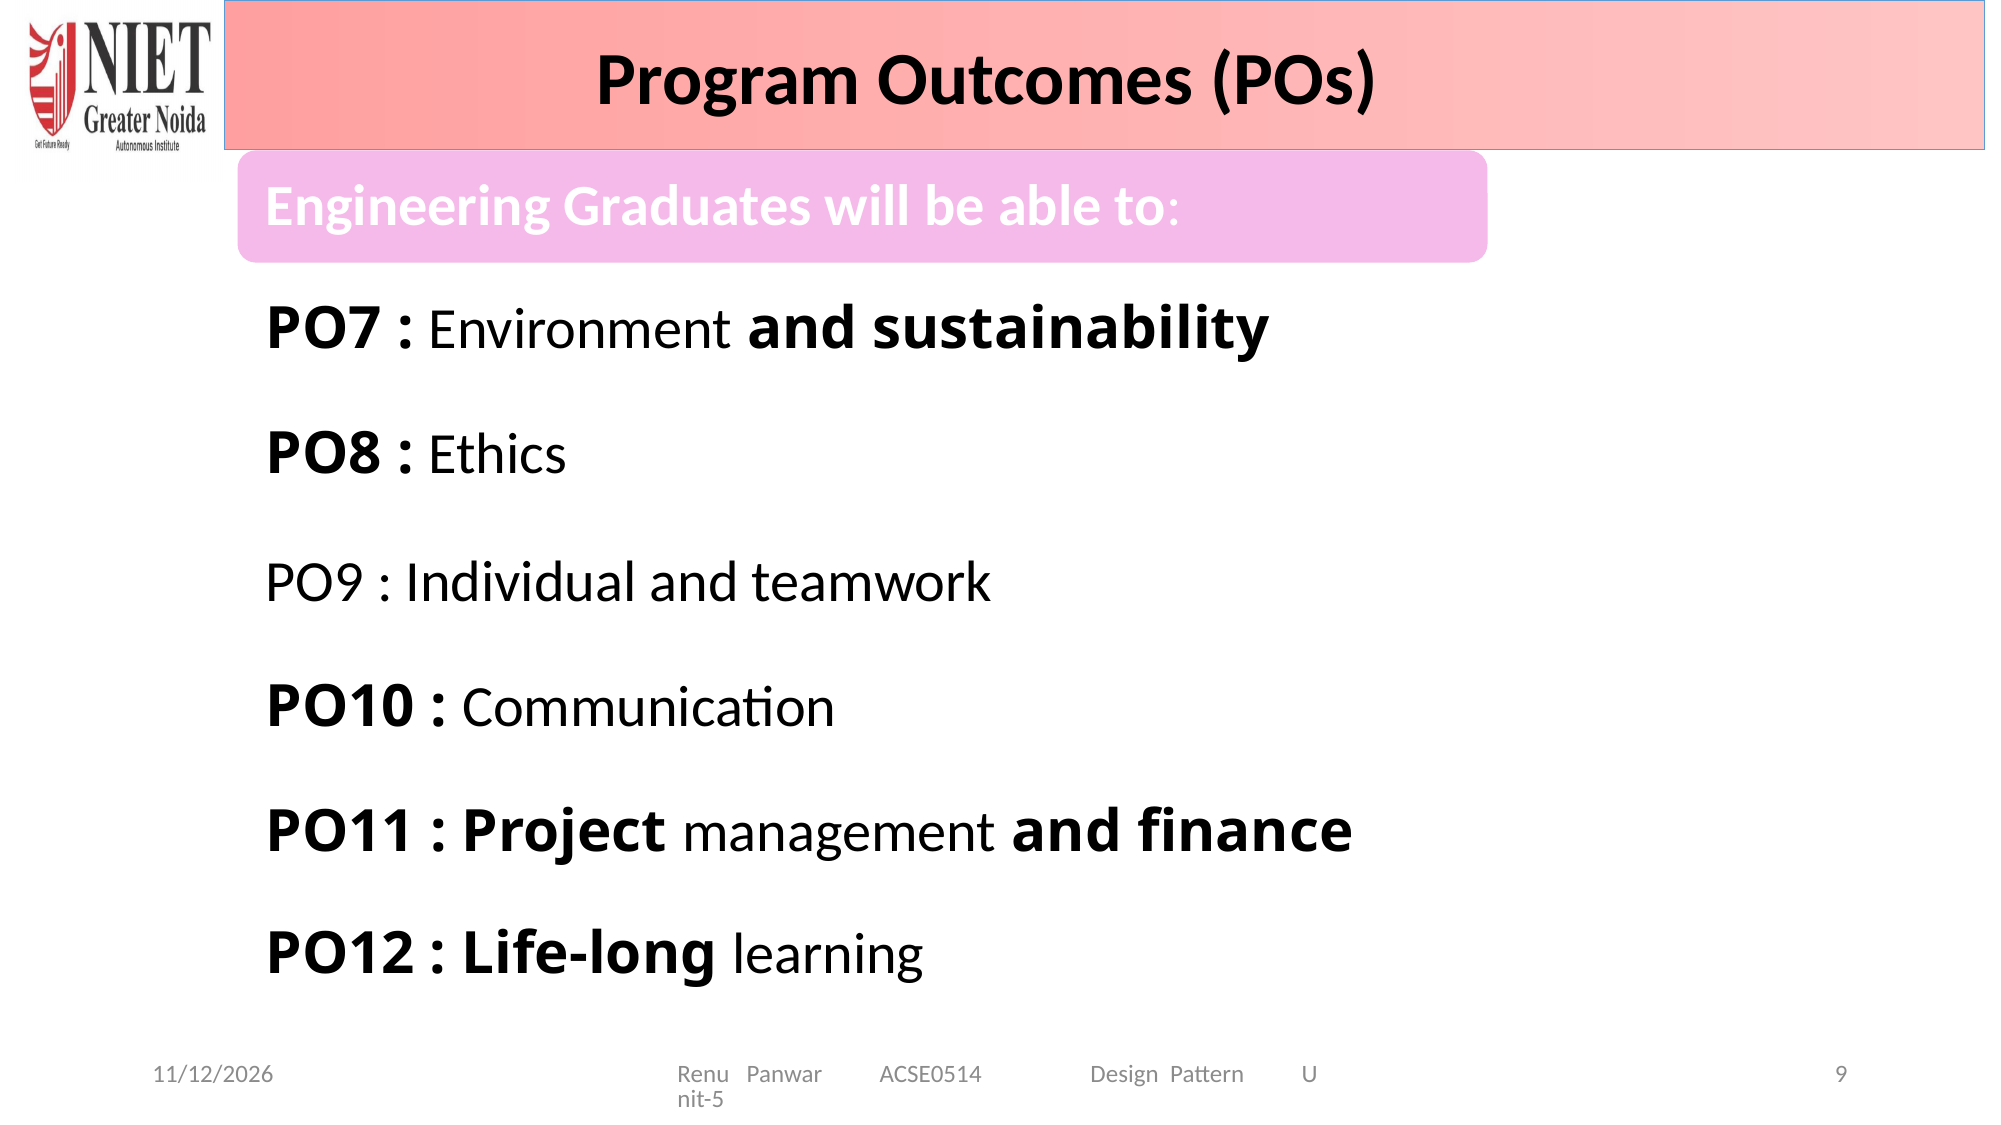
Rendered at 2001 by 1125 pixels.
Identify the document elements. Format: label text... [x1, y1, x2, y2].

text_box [237, 274, 1488, 386]
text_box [237, 399, 1488, 511]
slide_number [137, 1042, 588, 1103]
slide_number 9 [1412, 1042, 1863, 1103]
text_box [237, 899, 1488, 1011]
text_box Program Outcomes (POs) [487, 22, 1488, 127]
footer Renu Panwar ACSE0514 Design Pattern Unit-5 [662, 1042, 1338, 1103]
picture [15, 0, 225, 182]
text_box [237, 652, 1488, 763]
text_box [237, 527, 1488, 638]
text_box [237, 150, 1488, 263]
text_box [237, 777, 1488, 888]
